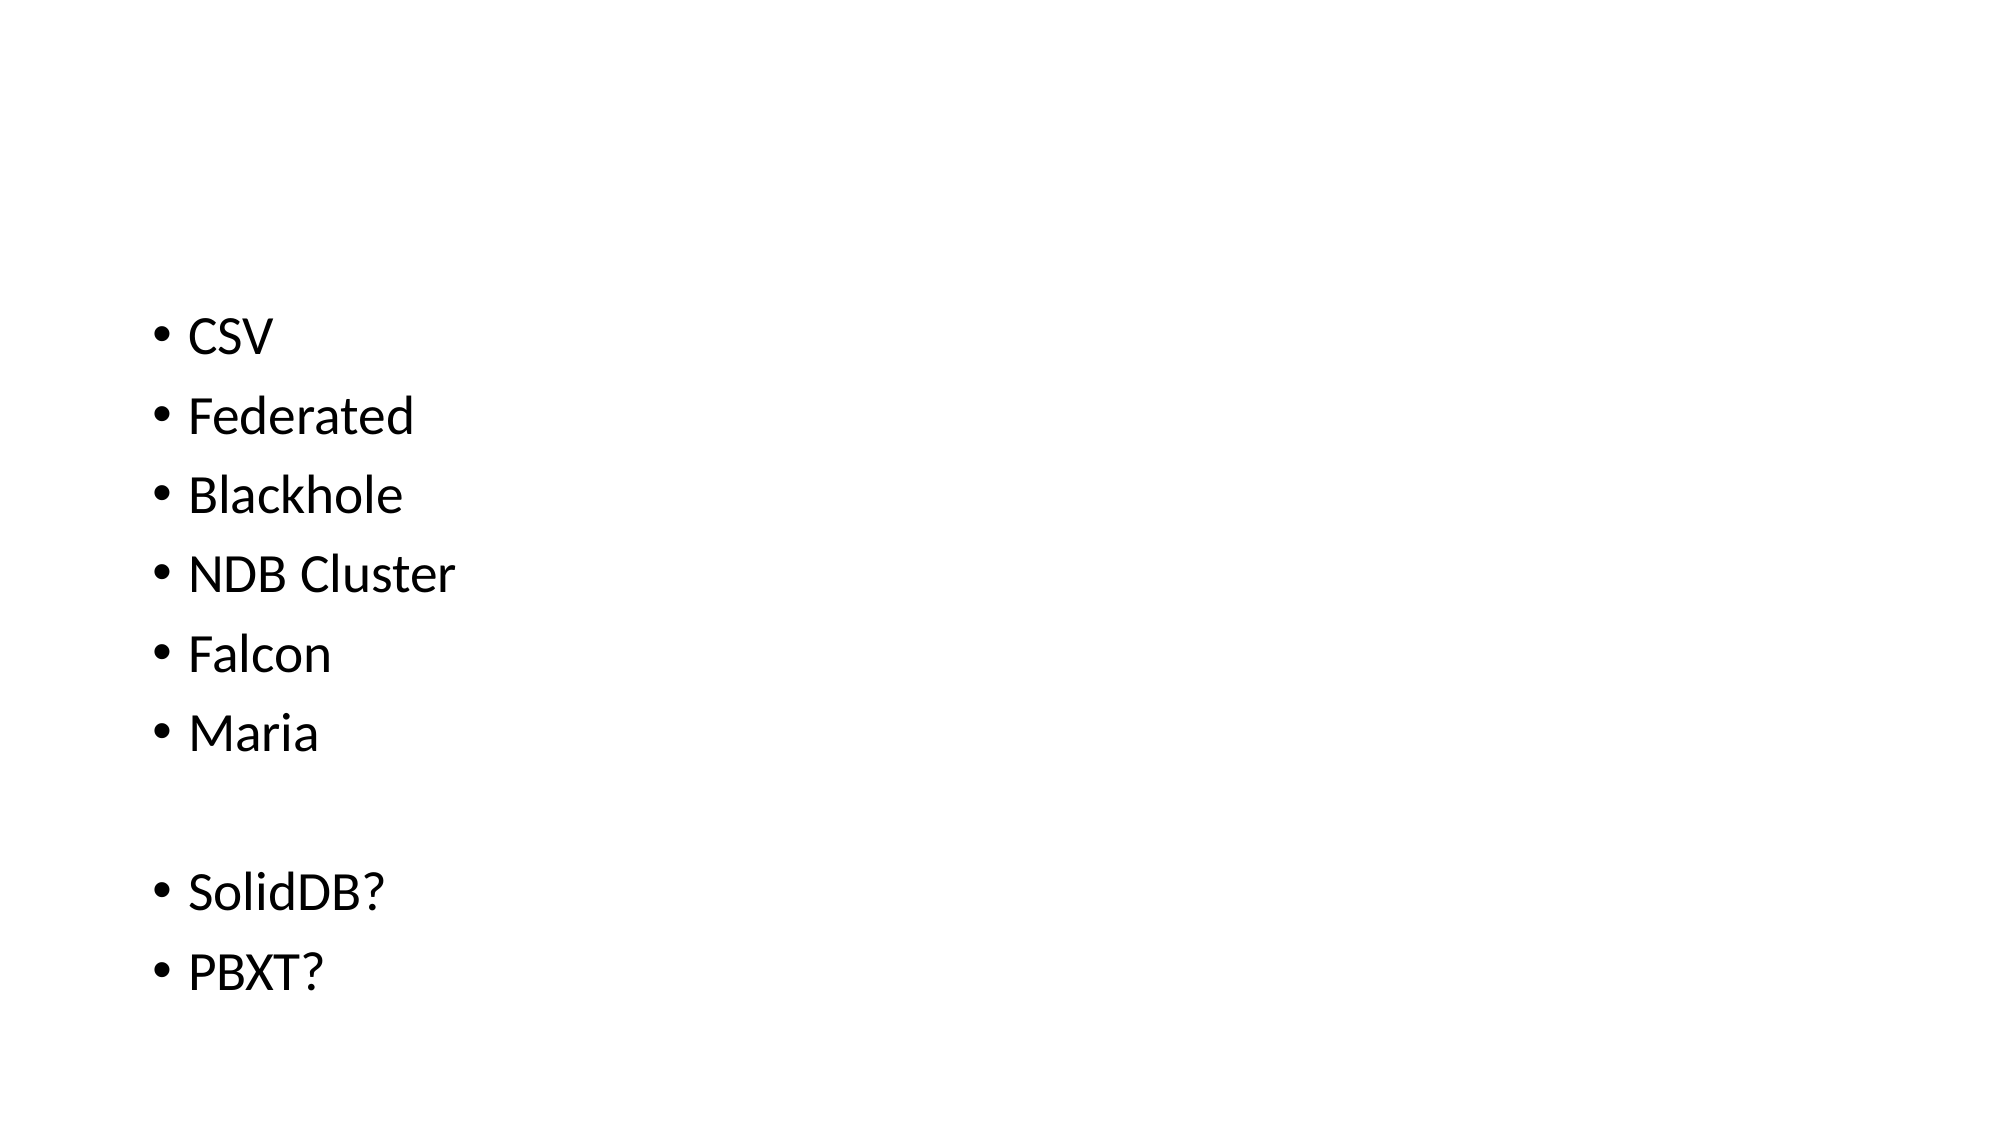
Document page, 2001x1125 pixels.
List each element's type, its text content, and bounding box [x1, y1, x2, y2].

list CSV Federated Blackhole NDB Cluster Falcon Maria SolidDB? PBXT? [137, 299, 1863, 1014]
